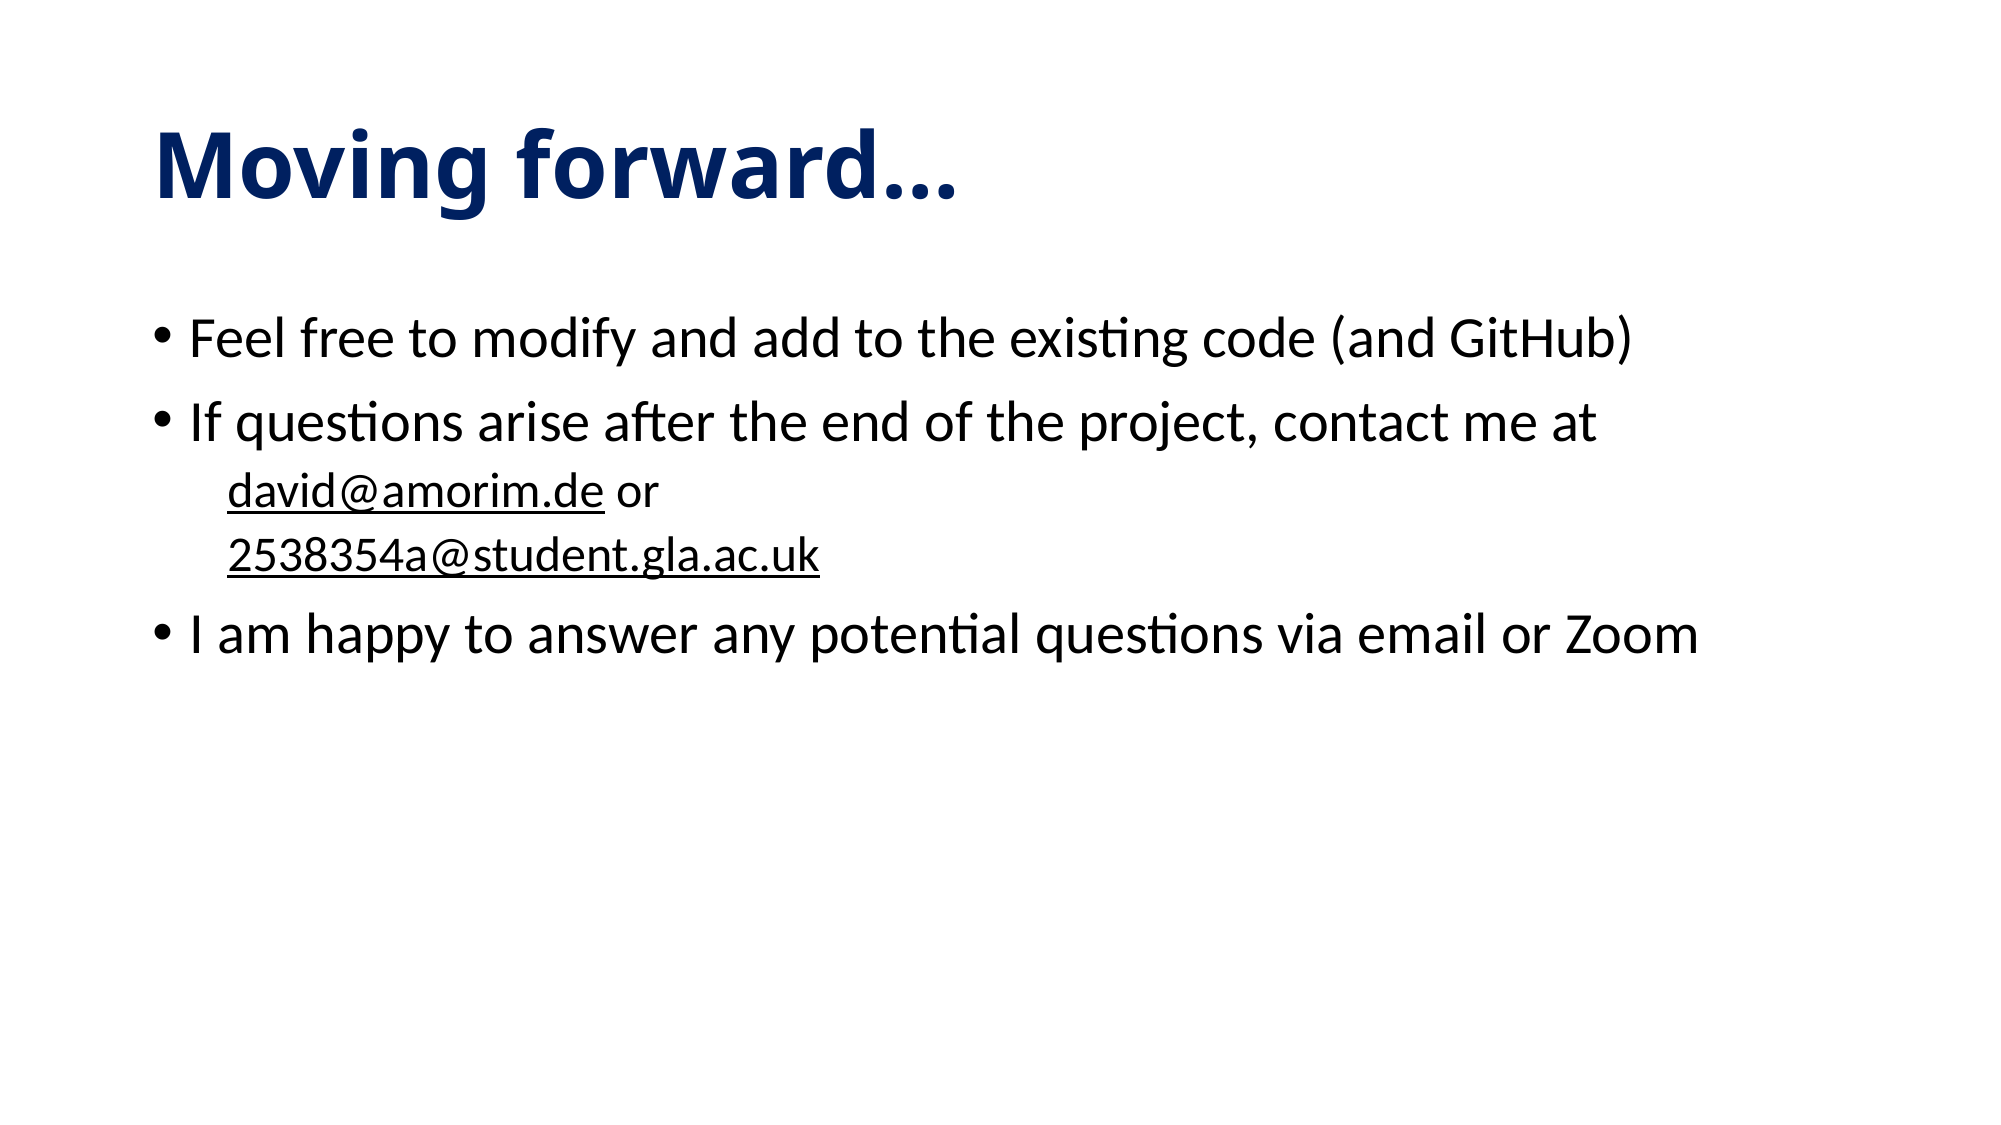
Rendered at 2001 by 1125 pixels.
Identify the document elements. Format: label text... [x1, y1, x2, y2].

title Moving forward… [137, 59, 1863, 278]
list Feel free to modify and add to the existing code (and GitHub) If questions arise after the end of the project, contact me at david@amorim.de or 2538354a@student.gla.ac.uk I am happy to answer any potential questions via email or Zoom [137, 299, 1863, 1014]
